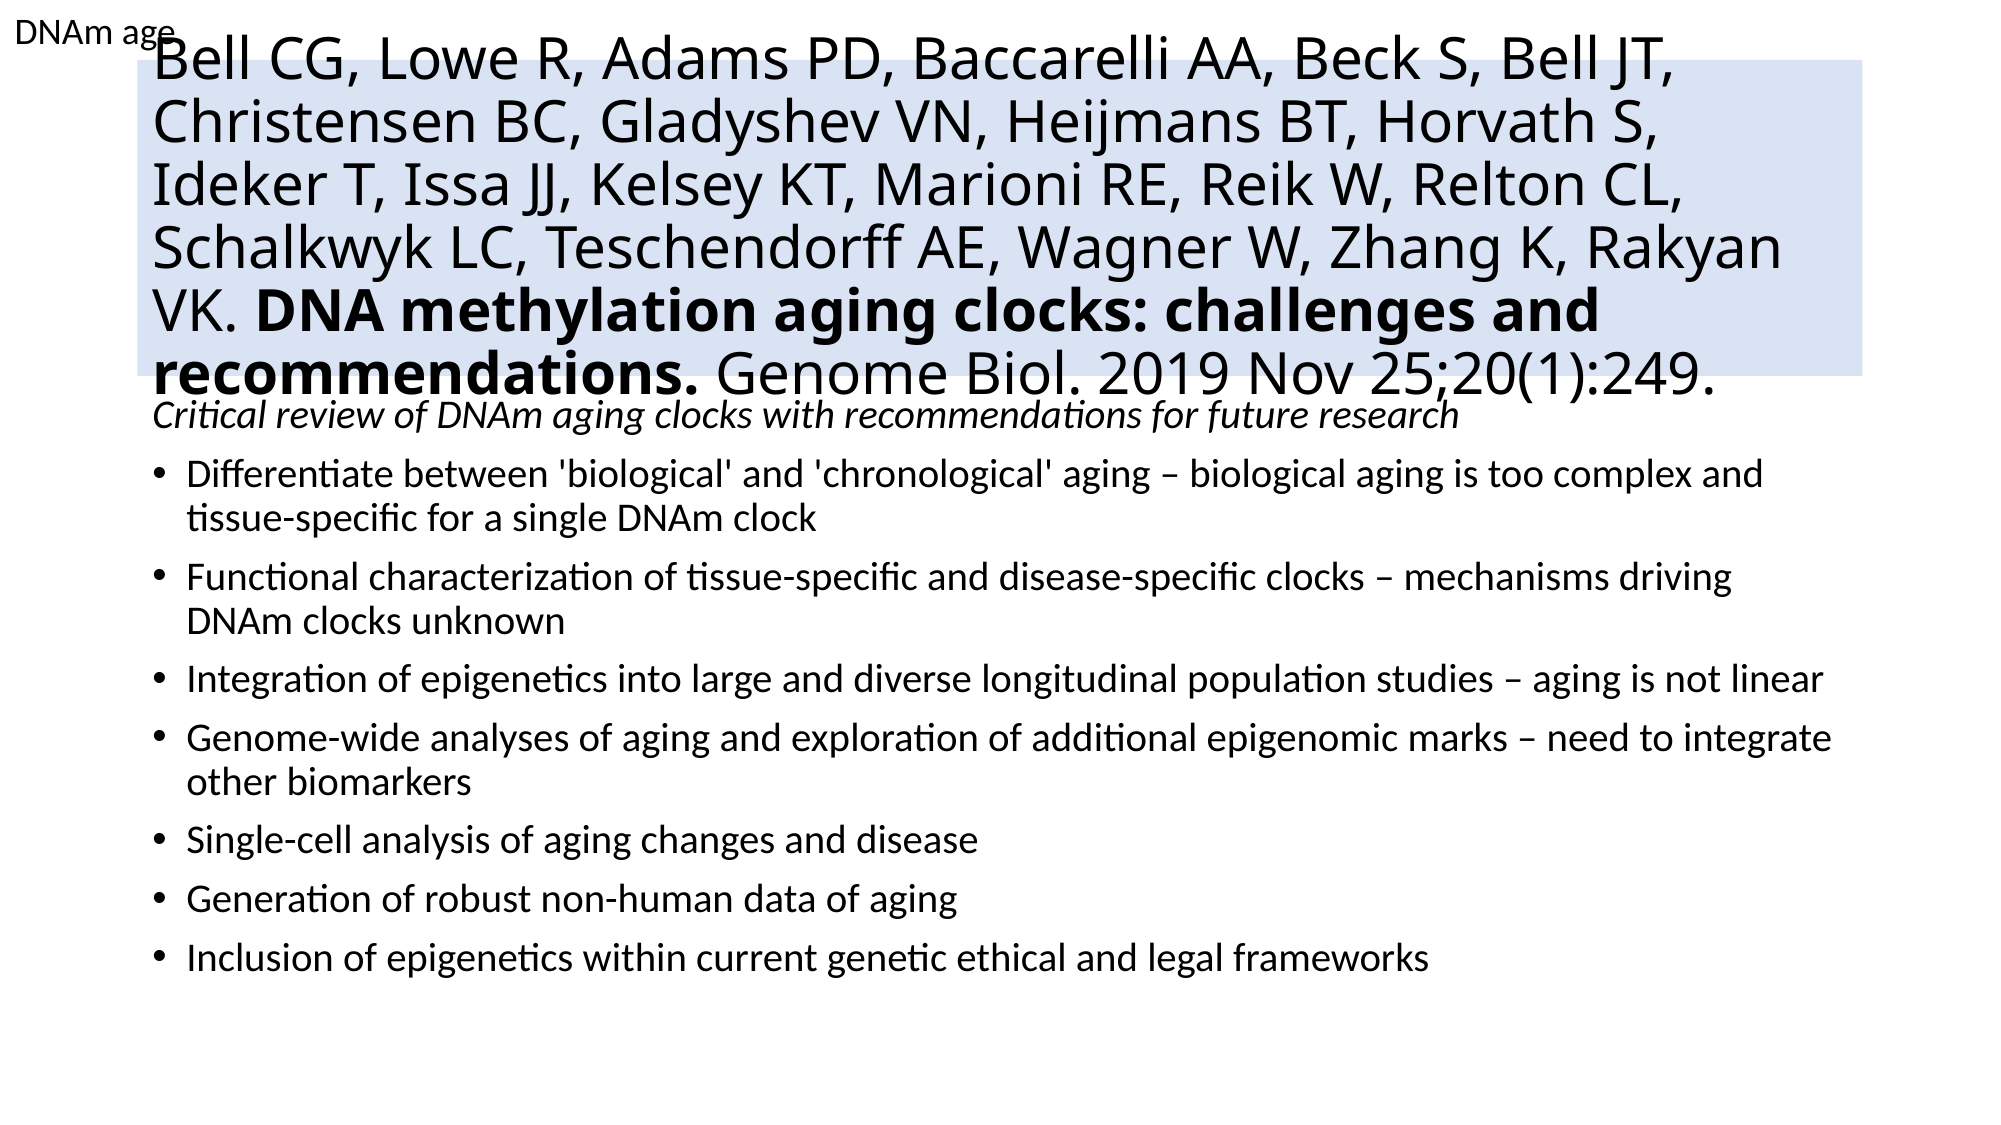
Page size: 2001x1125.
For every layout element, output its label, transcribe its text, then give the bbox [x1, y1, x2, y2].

text_box DNAm age [0, 0, 450, 60]
list Critical review of DNAm aging clocks with recommendations for future research Differentiate between 'biological' and 'chronological' aging – biological aging is too complex and tissue-specific for a single DNAm clock Functional characterization of tissue-specific and disease-specific clocks – mechanisms driving DNAm clocks unknown Integration of epigenetics into large and diverse longitudinal population studies – aging is not linear Genome-wide analyses of aging and exploration of additional epigenomic marks – need to integrate other biomarkers Single-cell analysis of aging changes and disease Generation of robust non-human data of aging Inclusion of epigenetics within current genetic ethical and legal frameworks [137, 386, 1863, 1014]
title Bell CG, Lowe R, Adams PD, Baccarelli AA, Beck S, Bell JT, Christensen BC, Gladyshev VN, Heijmans BT, Horvath S, Ideker T, Issa JJ, Kelsey KT, Marioni RE, Reik W, Relton CL, Schalkwyk LC, Teschendorff AE, Wagner W, Zhang K, Rakyan VK. DNA methylation aging clocks: challenges and recommendations. Genome Biol. 2019 Nov 25;20(1):249. [137, 59, 1863, 376]
